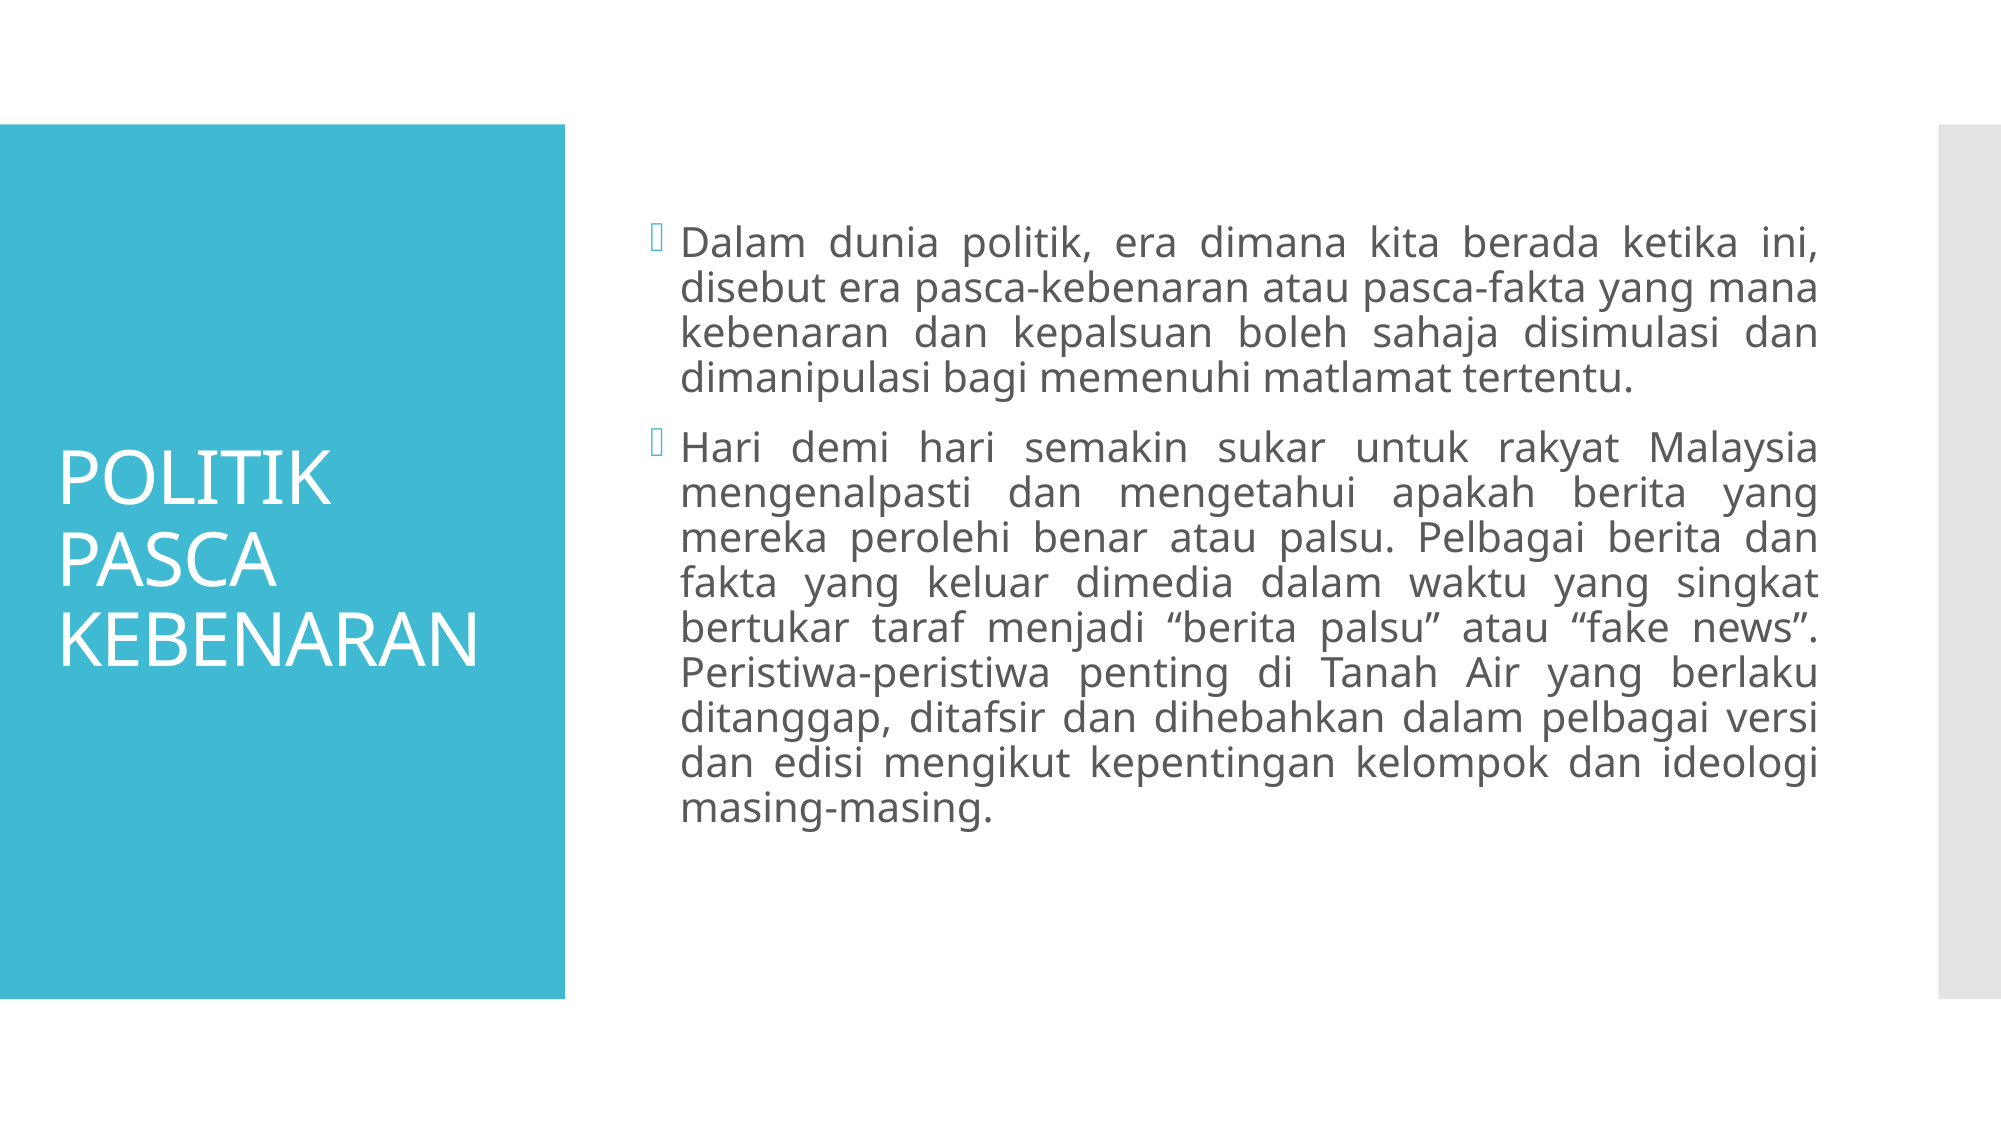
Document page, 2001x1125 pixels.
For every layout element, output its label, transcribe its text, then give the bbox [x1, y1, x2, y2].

list Dalam dunia politik, era dimana kita berada ketika ini, disebut era pasca-kebenaran atau pasca-fakta yang mana kebenaran dan kepalsuan boleh sahaja disimulasi dan dimanipulasi bagi memenuhi matlamat tertentu. Hari demi hari semakin sukar untuk rakyat Malaysia mengenalpasti dan mengetahui apakah berita yang mereka perolehi benar atau palsu. Pelbagai berita dan fakta yang keluar dimedia dalam waktu yang singkat bertukar taraf menjadi “berita palsu” atau “fake news”. Peristiwa-peristiwa penting di Tanah Air yang berlaku ditanggap, ditafsir dan dihebahkan dalam pelbagai versi dan edisi mengikut kepentingan kelompok dan ideologi masing-masing. [634, 141, 1835, 982]
title POLITIK PASCA KEBENARAN [41, 184, 525, 940]
